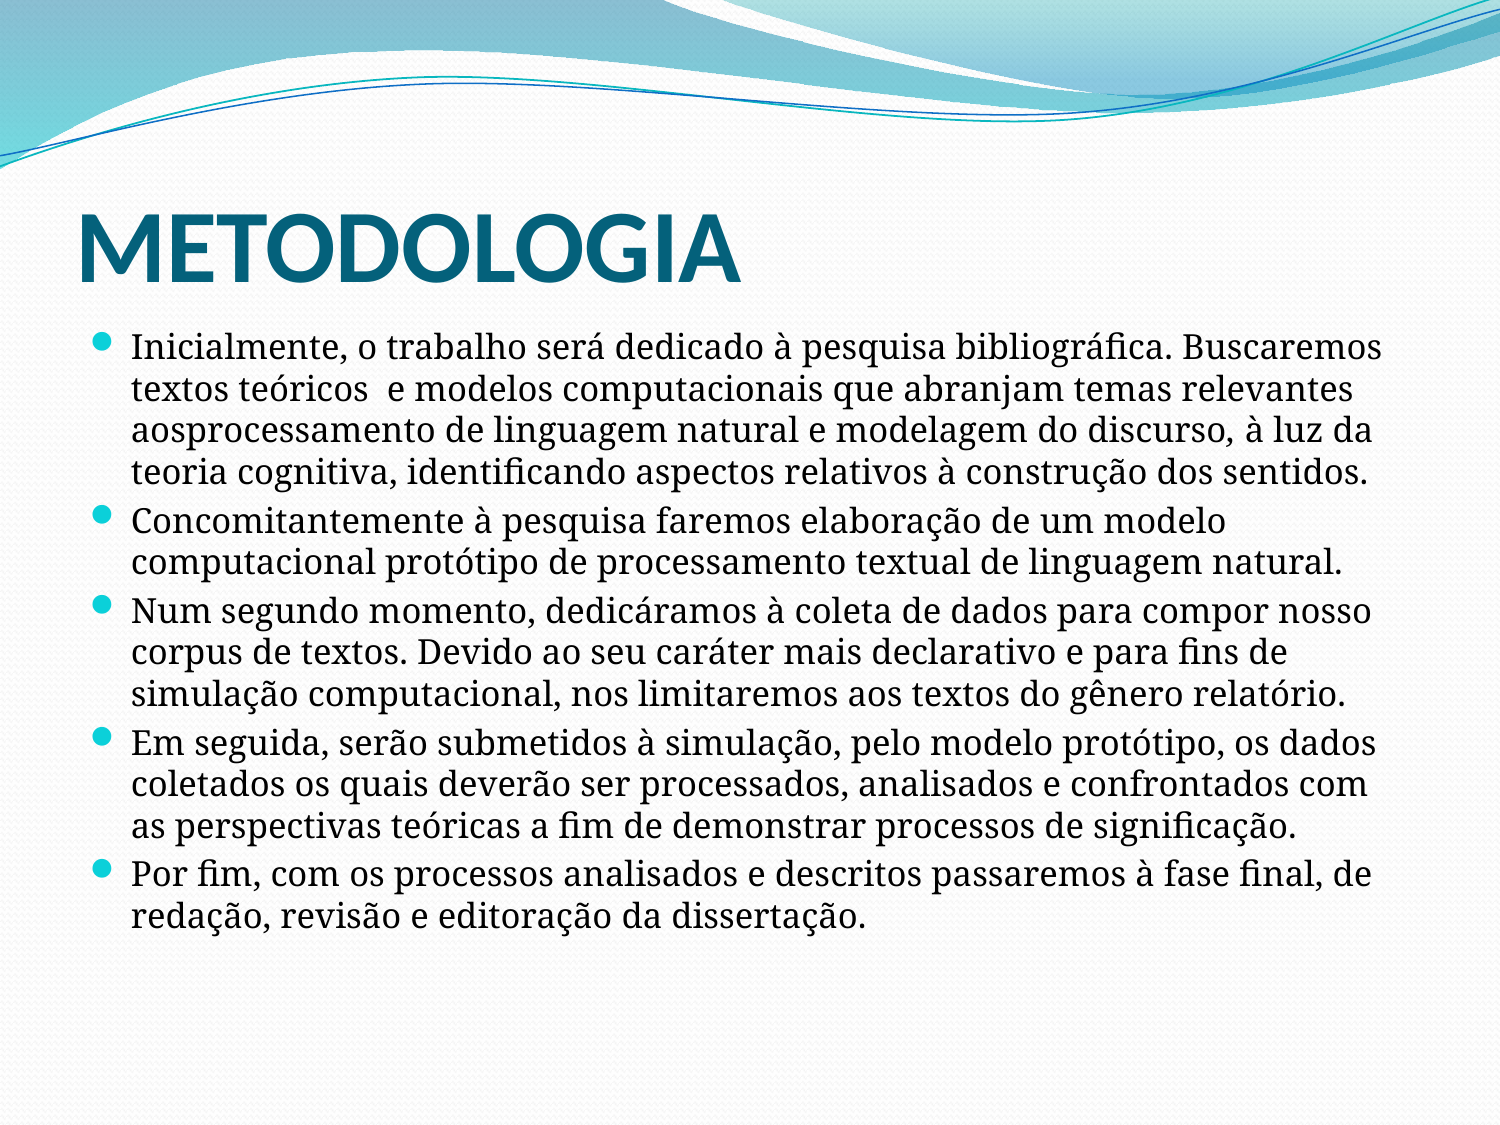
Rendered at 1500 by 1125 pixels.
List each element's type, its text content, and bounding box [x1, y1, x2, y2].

title METODOLOGIA [75, 115, 1425, 303]
list Inicialmente, o trabalho será dedicado à pesquisa bibliográfica. Buscaremos textos teóricos e modelos computacionais que abranjam temas relevantes aosprocessamento de linguagem natural e modelagem do discurso, à luz da teoria cognitiva, identificando aspectos relativos à construção dos sentidos. Concomitantemente à pesquisa faremos elaboração de um modelo computacional protótipo de processamento textual de linguagem natural. Num segundo momento, dedicáramos à coleta de dados para compor nosso corpus de textos. Devido ao seu caráter mais declarativo e para fins de simulação computacional, nos limitaremos aos textos do gênero relatório. Em seguida, serão submetidos à simulação, pelo modelo protótipo, os dados coletados os quais deverão ser processados, analisados e confrontados com as perspectivas teóricas a fim de demonstrar processos de significação. Por fim, com os processos analisados e descritos passaremos à fase final, de redação, revisão e editoração da dissertação. [75, 317, 1425, 1038]
